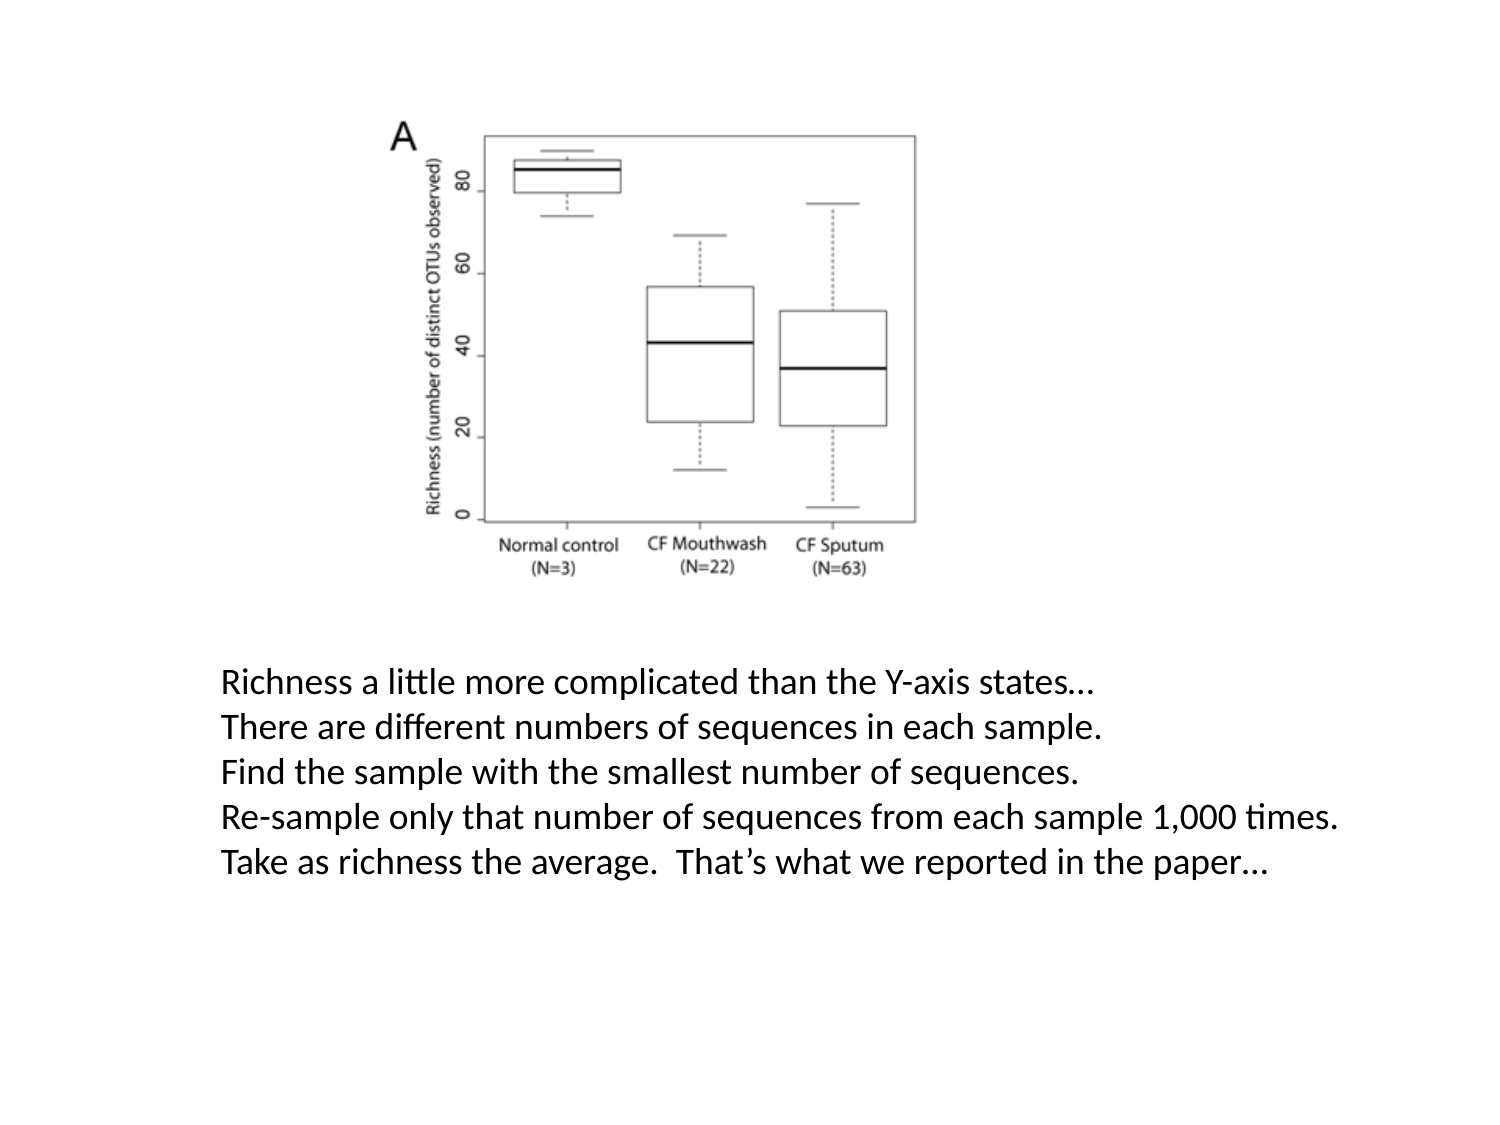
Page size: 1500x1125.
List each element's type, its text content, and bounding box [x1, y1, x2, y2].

text_box Richness a little more complicated than the Y-axis states… There are different numbers of sequences in each sample. Find the sample with the smallest number of sequences. Re-sample only that number of sequences from each sample 1,000 times. Take as richness the average. That’s what we reported in the paper… [206, 649, 1356, 890]
picture [374, 112, 1123, 602]
